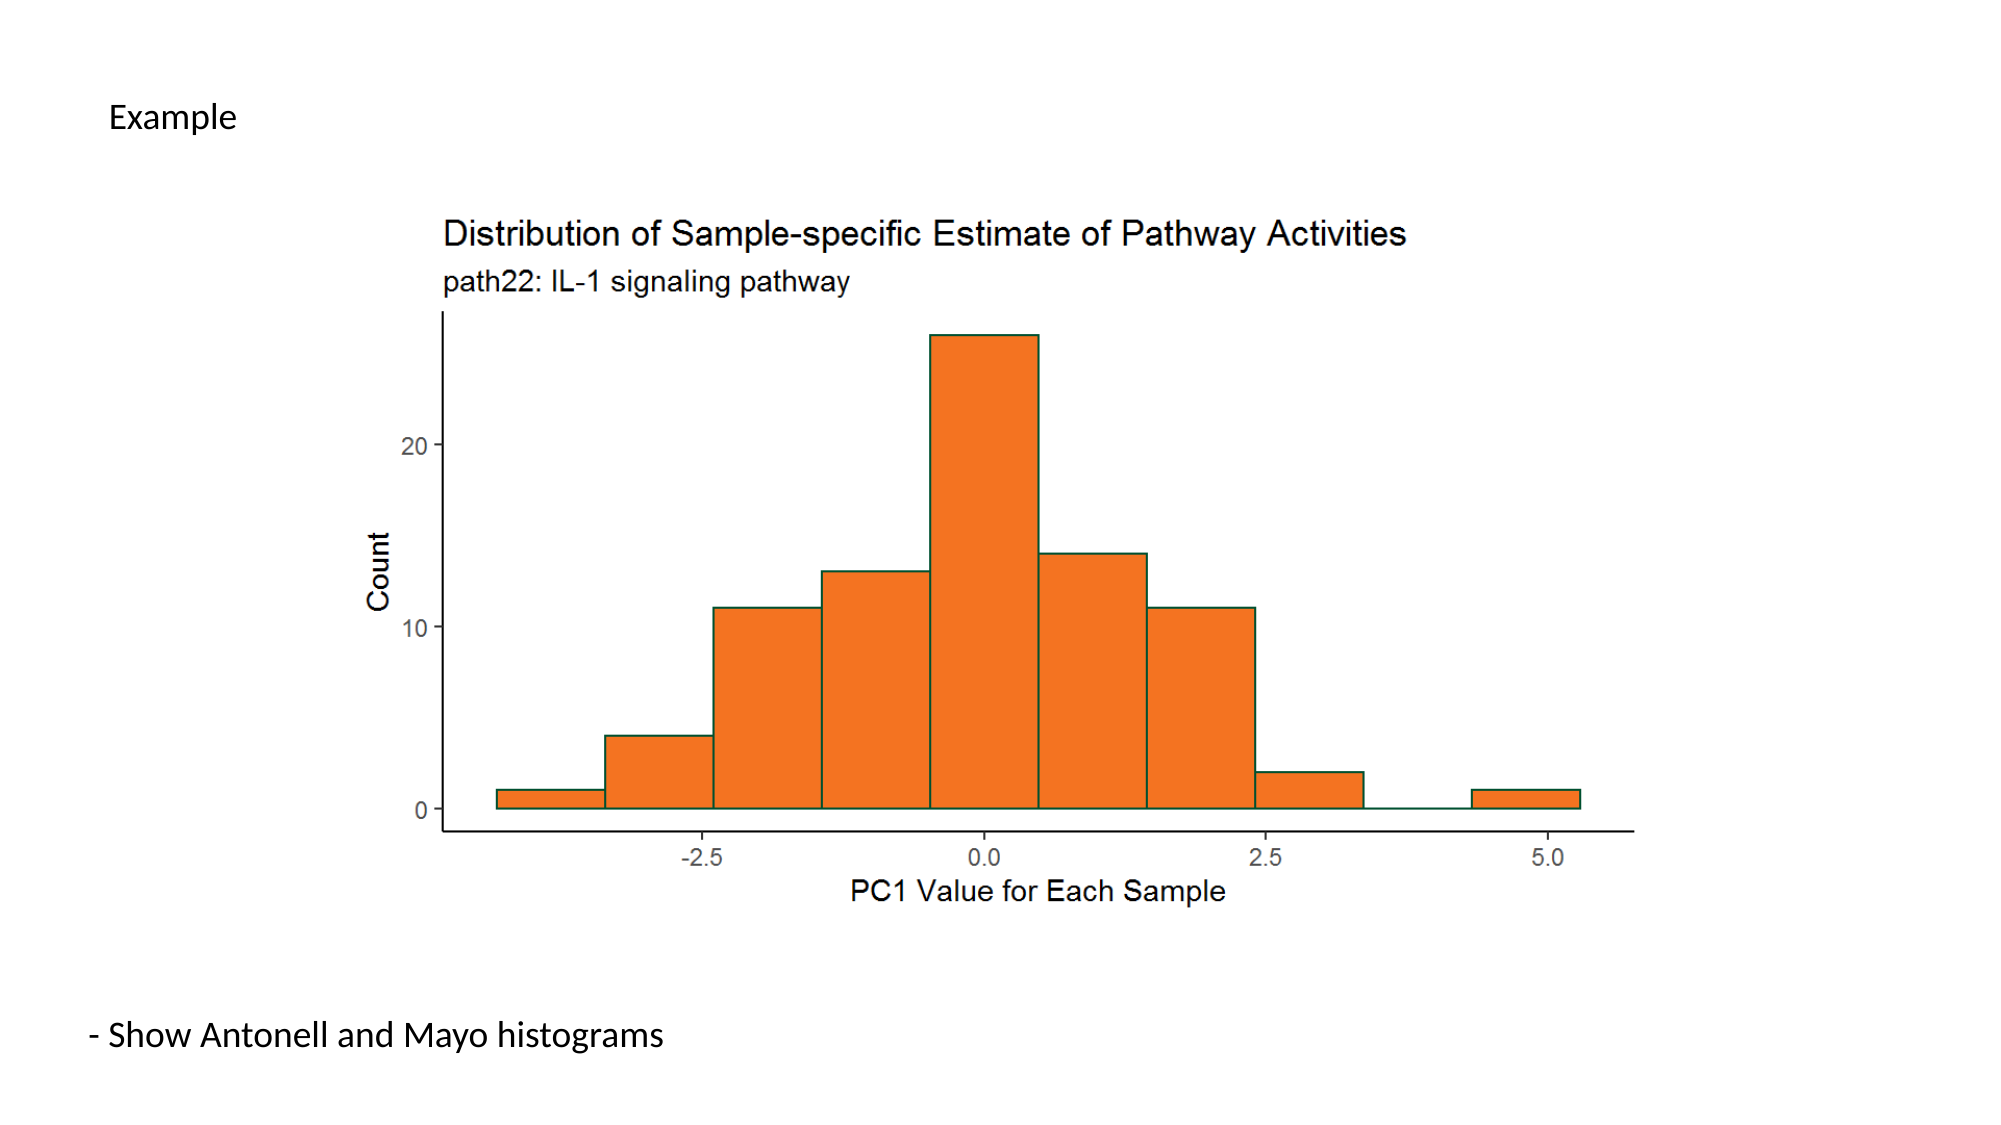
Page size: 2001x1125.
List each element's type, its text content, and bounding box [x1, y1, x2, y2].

text_box Example [94, 84, 253, 145]
text_box - Show Antonell and Mayo histograms [73, 1003, 680, 1063]
picture [349, 203, 1650, 922]
